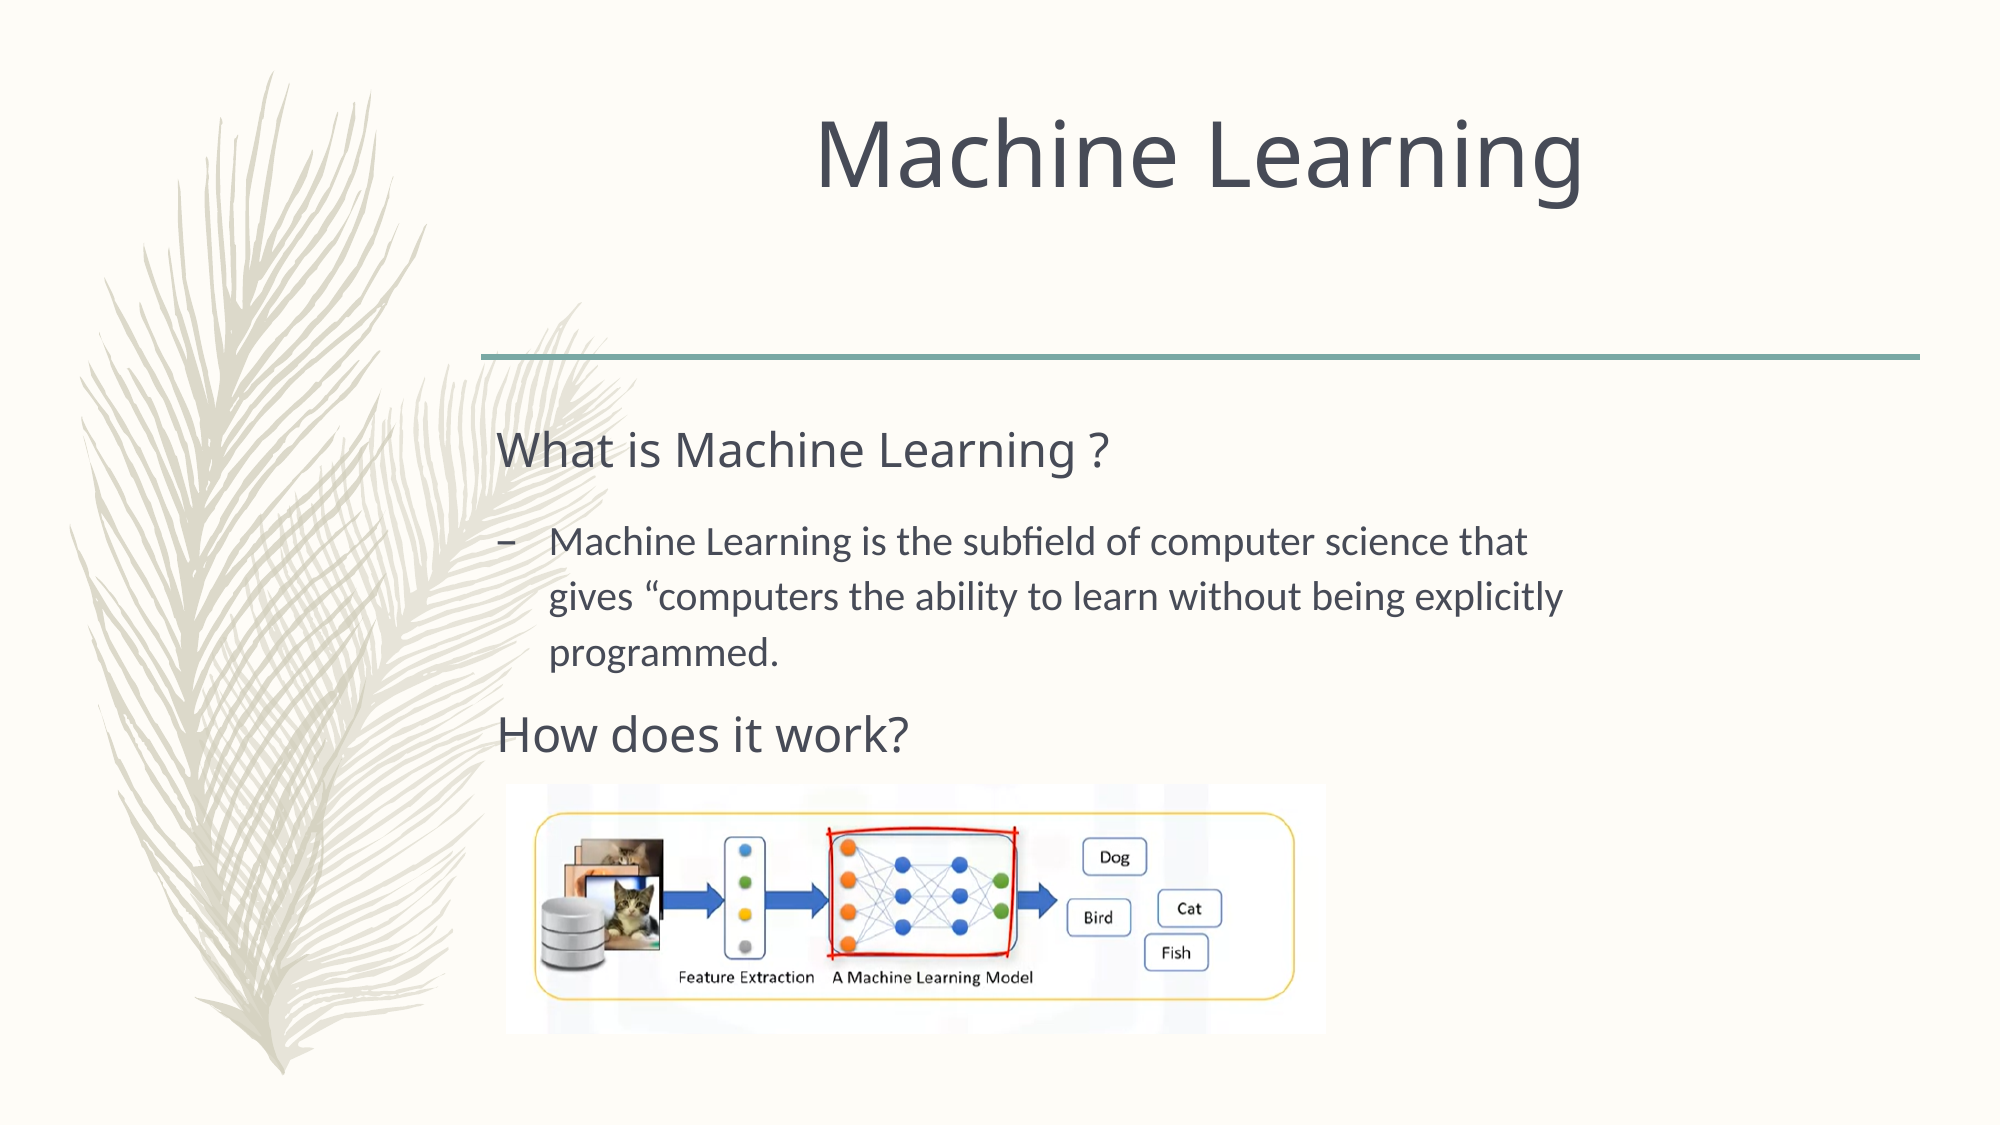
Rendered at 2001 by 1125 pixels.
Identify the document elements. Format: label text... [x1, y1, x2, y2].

picture [506, 784, 1326, 1035]
list Machine Learning is the subfield of computer science that gives “computers the ability to learn without being explicitly programmed. [481, 500, 1597, 1100]
text_box How does it work? [481, 699, 1464, 773]
title Machine Learning [481, 93, 1920, 350]
text_box What is Machine Learning ? [481, 415, 1464, 488]
